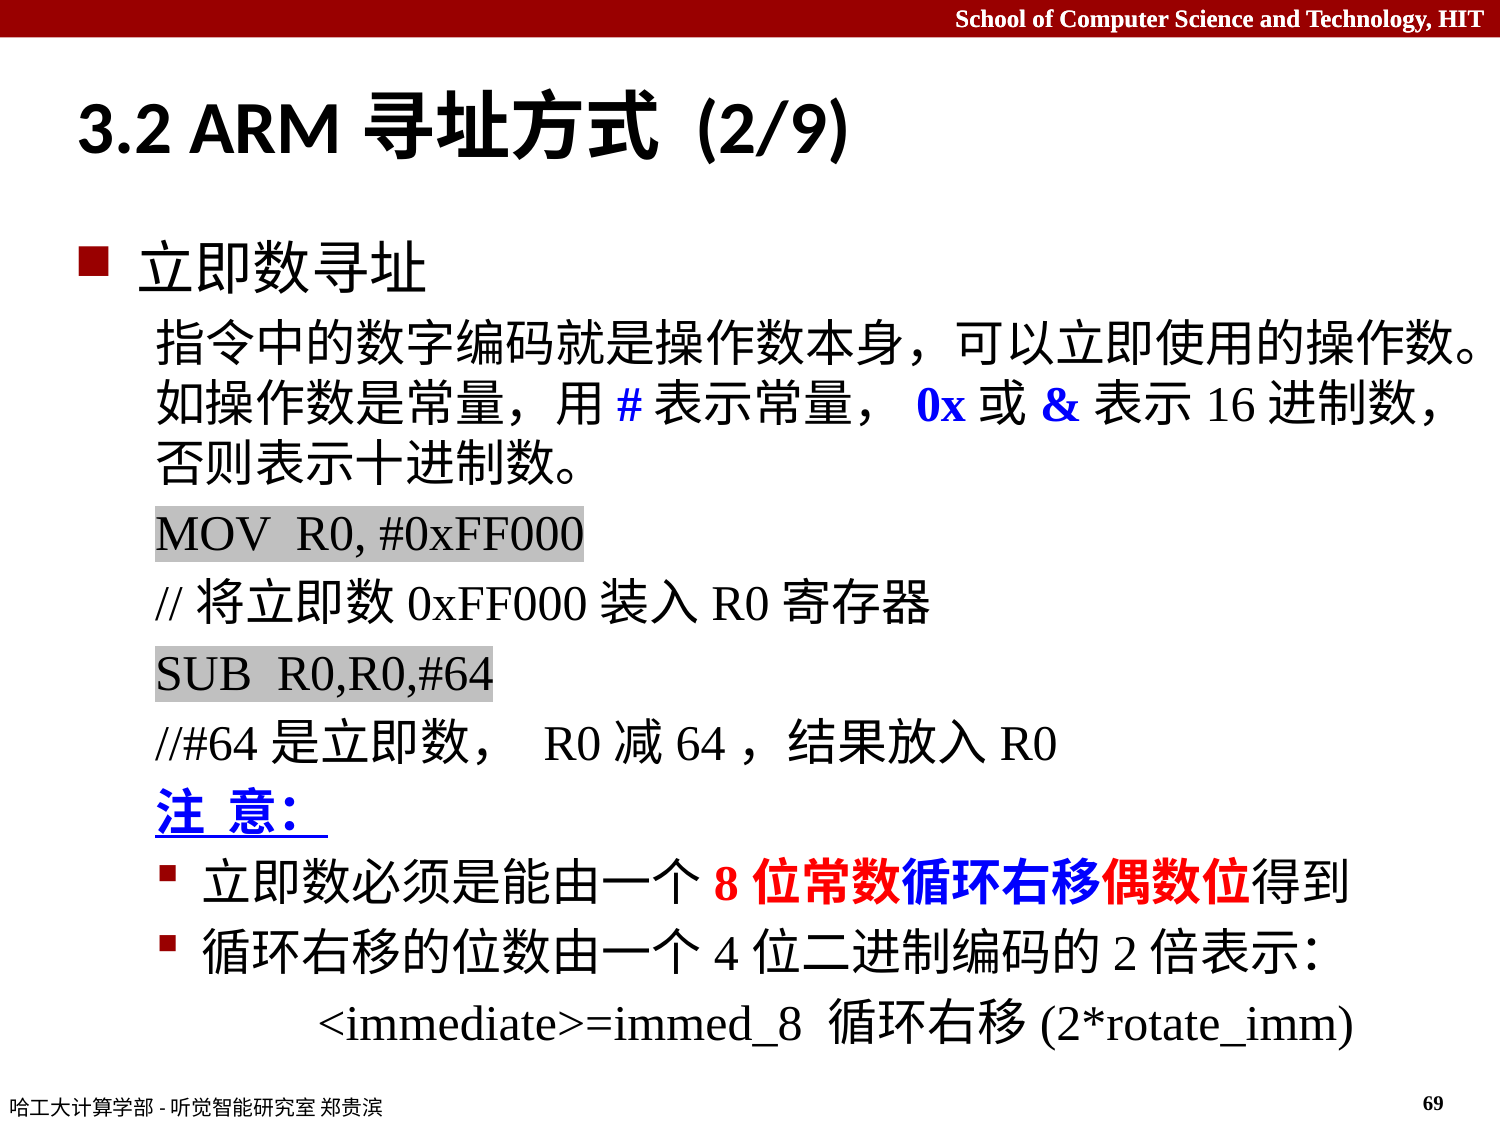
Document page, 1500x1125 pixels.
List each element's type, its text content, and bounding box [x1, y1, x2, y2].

title 3.2 ARM寻址方式 (2/9) [61, 60, 1488, 187]
list 立即数寻址 指令中的数字编码就是操作数本身，可以立即使用的操作数。如操作数是常量，用#表示常量，0x或&表示16进制数，否则表示十进制数。 MOV R0, #0xFF000 //将立即数0xFF000装入R0寄存器 SUB R0,R0,#64 //#64是立即数， R0减64，结果放入R0 注 意： 立即数必须是能由一个8位常数循环右移偶数位得到 循环右移的位数由一个4位二进制编码的2倍表示： <immediate>=immed_8 循环右移(2*rotate_imm) [64, 223, 1476, 1088]
